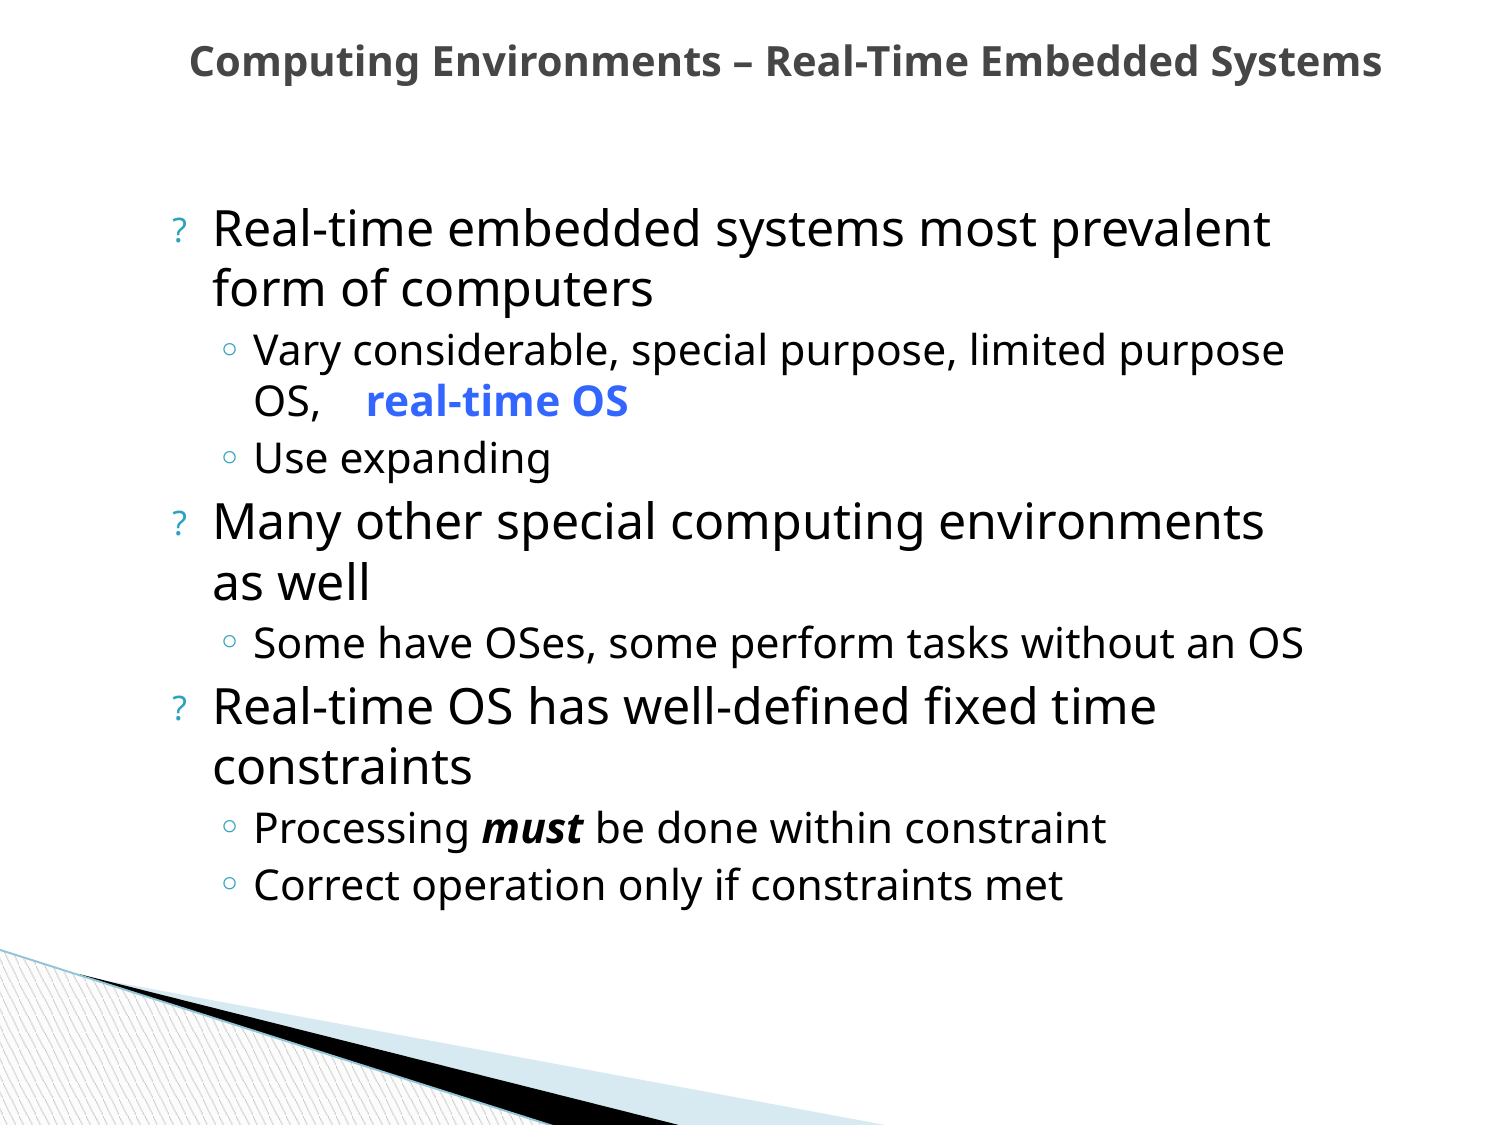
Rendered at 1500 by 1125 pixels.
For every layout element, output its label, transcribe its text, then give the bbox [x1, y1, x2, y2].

list Real-time embedded systems most prevalent form of computers Vary considerable, special purpose, limited purpose OS, real-time OS Use expanding Many other special computing environments as well Some have OSes, some perform tasks without an OS Real-time OS has well-defined fixed time constraints Processing must be done within constraint Correct operation only if constraints met [140, 189, 1329, 933]
title Computing Environments – Real-Time Embedded Systems [173, 11, 1500, 107]
